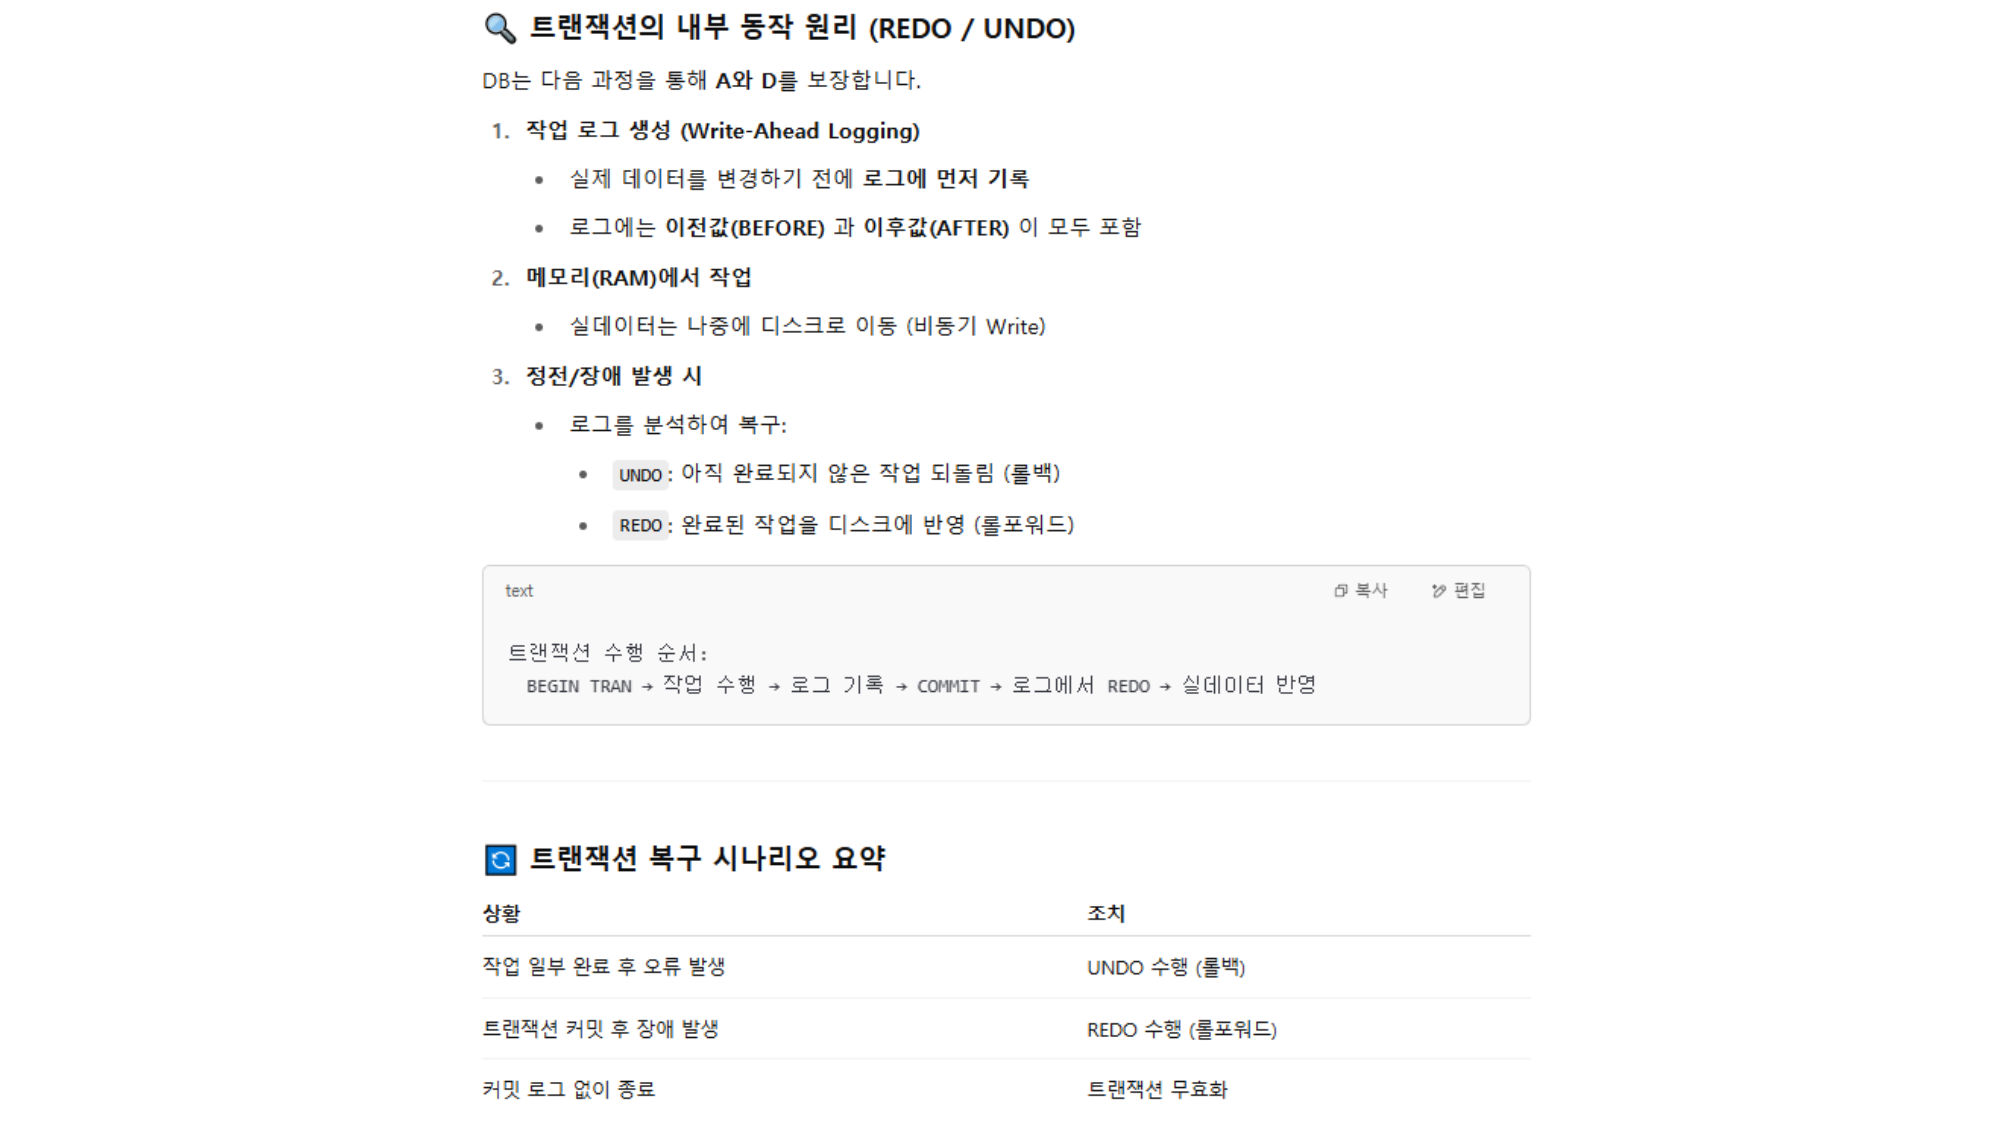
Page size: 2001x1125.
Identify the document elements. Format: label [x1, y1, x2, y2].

picture [449, 0, 1551, 1125]
